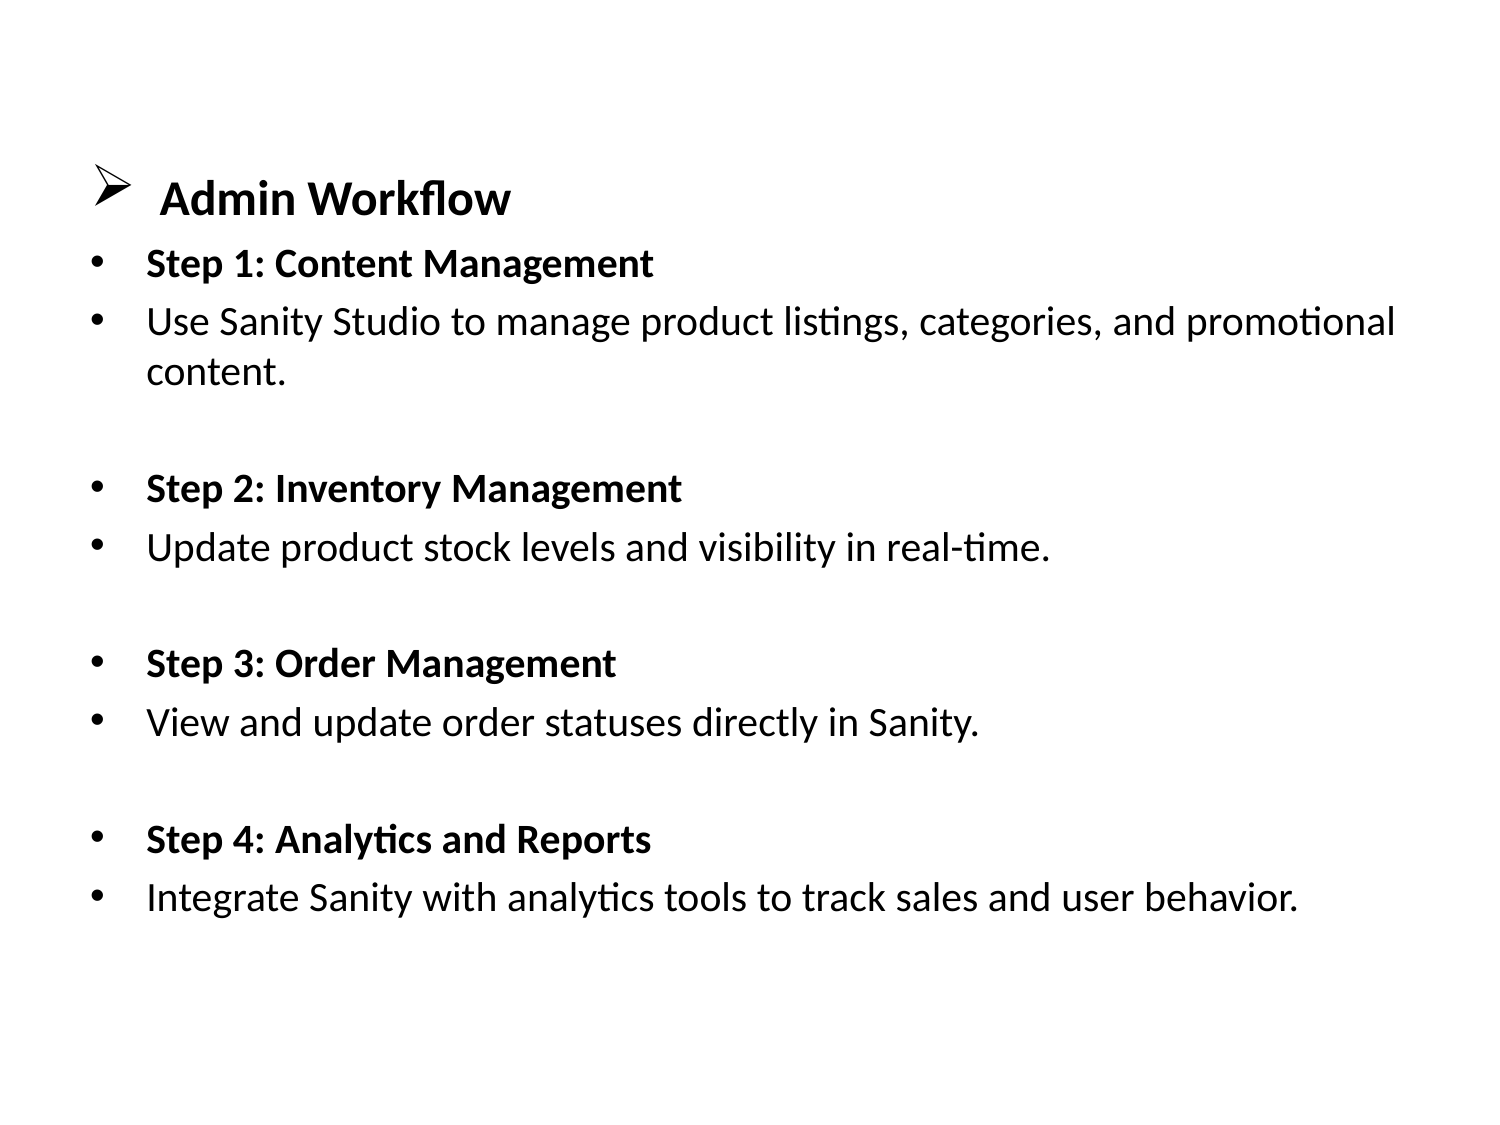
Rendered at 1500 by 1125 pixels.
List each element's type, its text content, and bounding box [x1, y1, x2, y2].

list Admin Workflow Step 1: Content Management Use Sanity Studio to manage product listings, categories, and promotional content. Step 2: Inventory Management Update product stock levels and visibility in real-time. Step 3: Order Management View and update order statuses directly in Sanity. Step 4: Analytics and Reports Integrate Sanity with analytics tools to track sales and user behavior. [75, 149, 1425, 1038]
